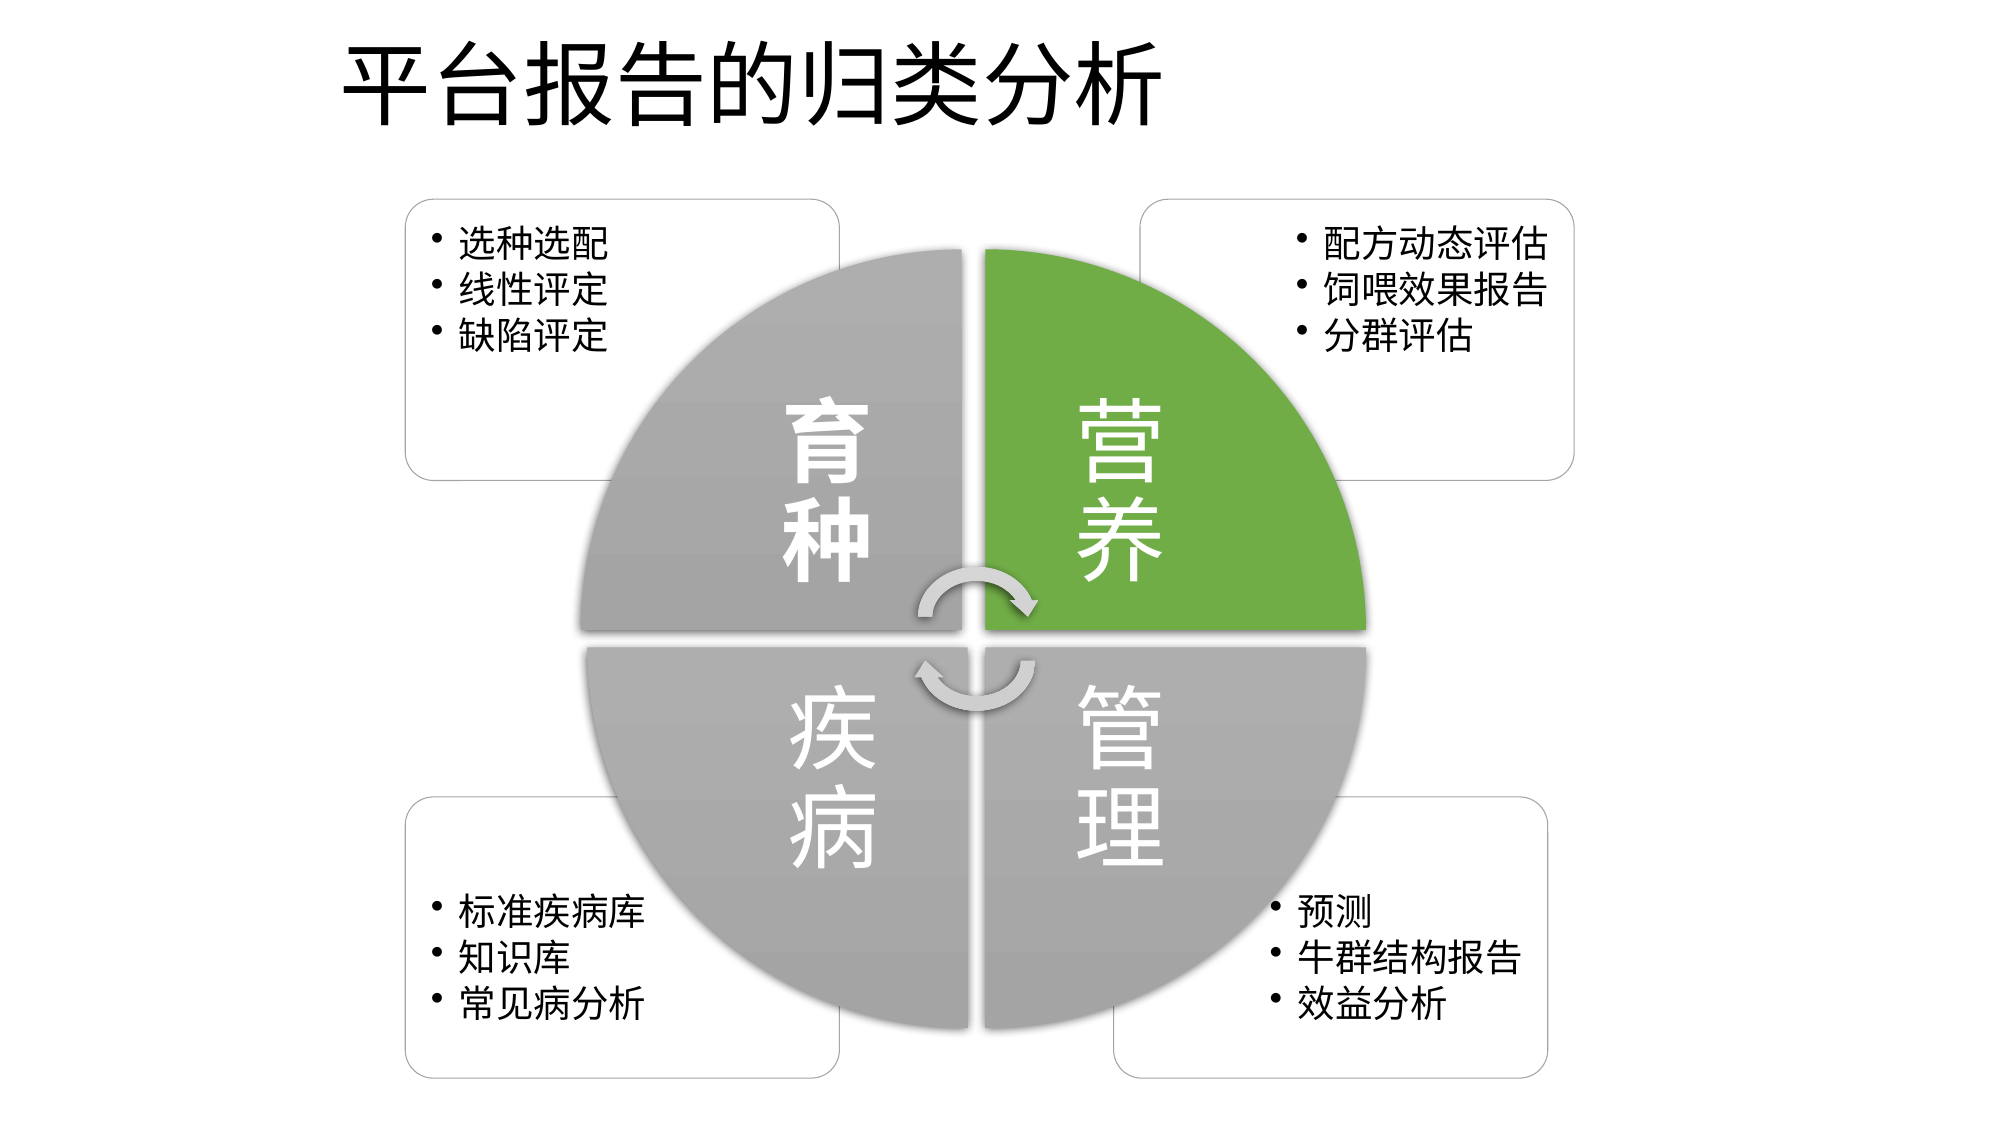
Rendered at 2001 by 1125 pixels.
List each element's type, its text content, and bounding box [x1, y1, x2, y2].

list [378, 199, 1575, 1079]
title 平台报告的归类分析 [324, 0, 1675, 184]
